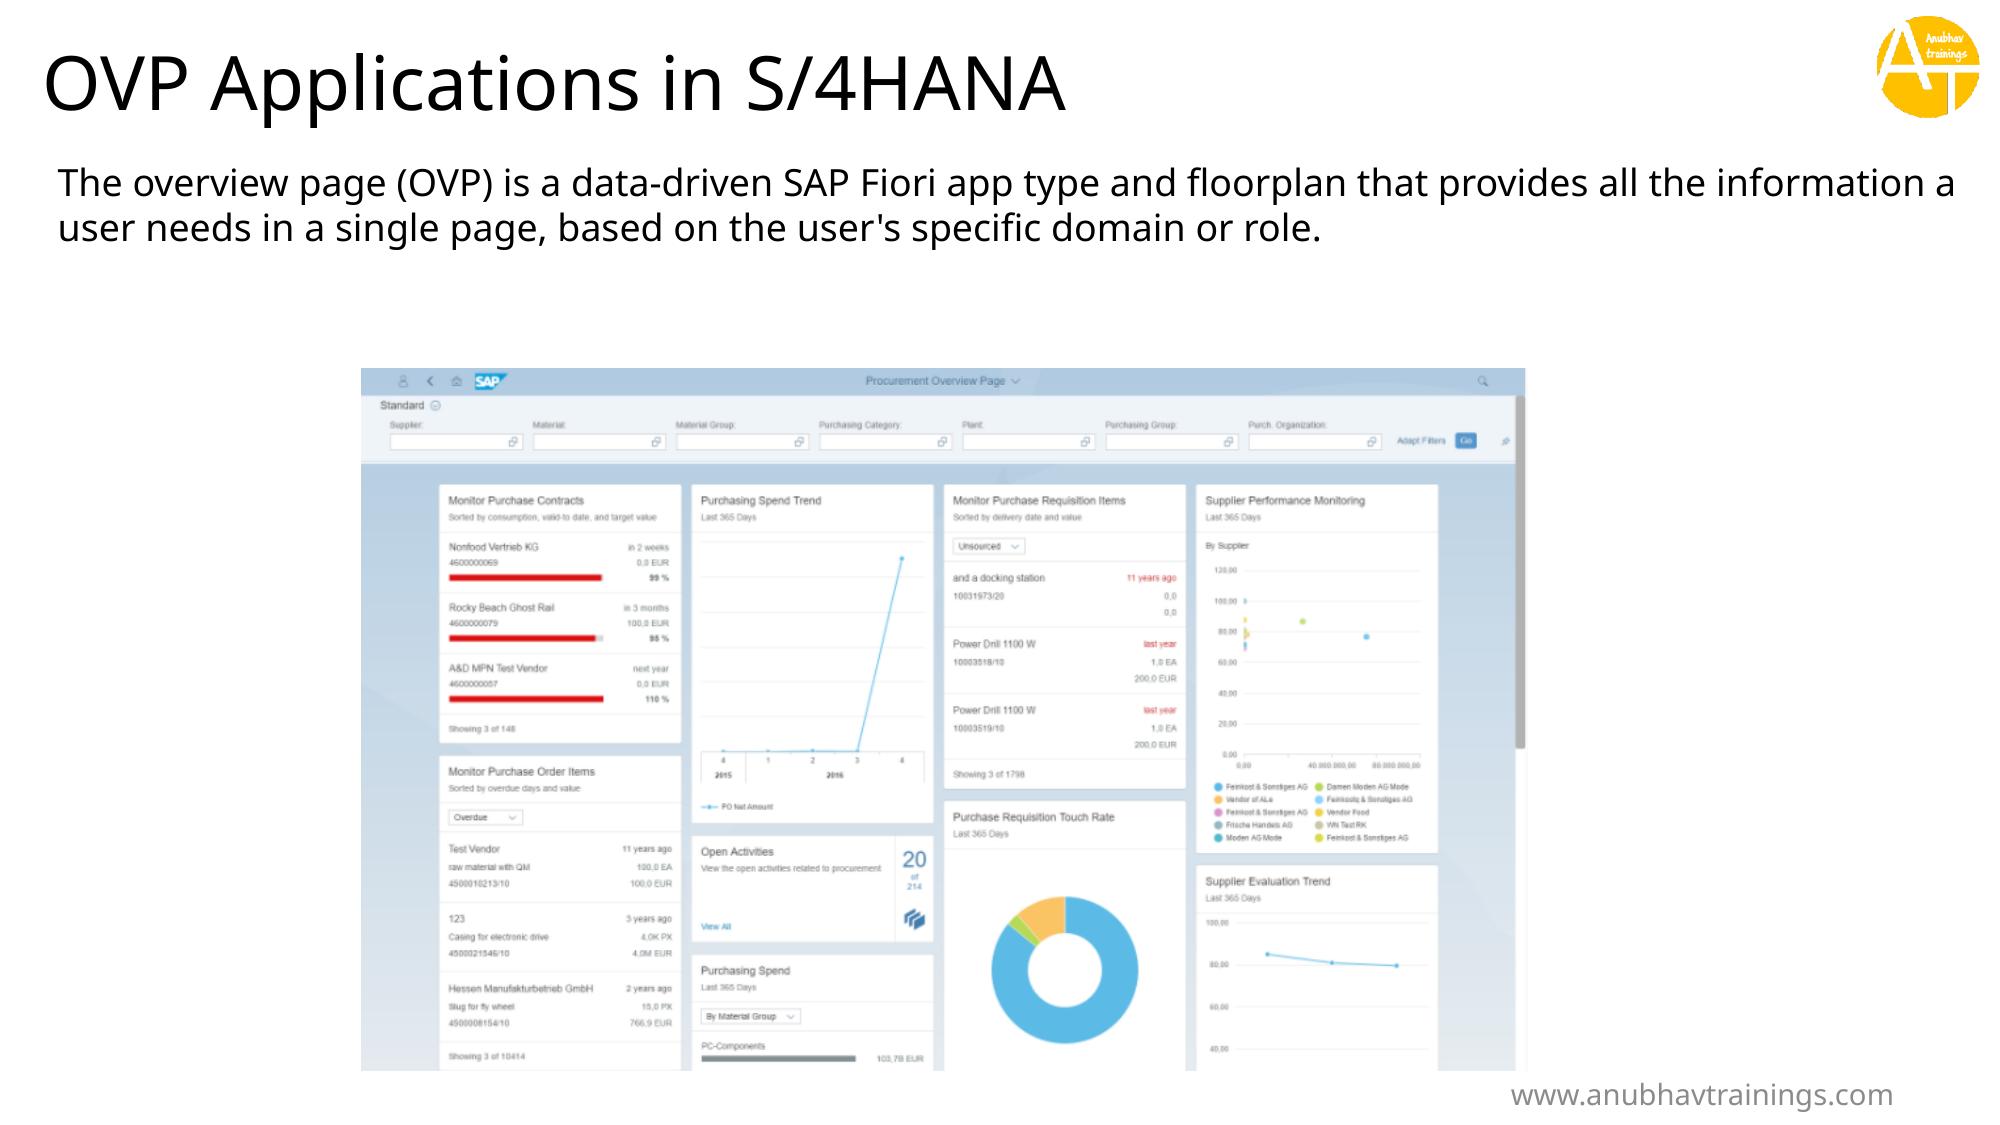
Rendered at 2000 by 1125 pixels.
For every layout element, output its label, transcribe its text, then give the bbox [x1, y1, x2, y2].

picture [361, 367, 1529, 1071]
title OVP Applications in S/4HANA [42, 21, 1888, 139]
text_box The overview page (OVP) is a data-driven SAP Fiori app type and floorplan that provides all the information a user needs in a single page, based on the user's specific domain or role. [42, 151, 1979, 257]
footer www.anubhavtrainings.com [1413, 1070, 1992, 1118]
picture [1866, 9, 1985, 126]
